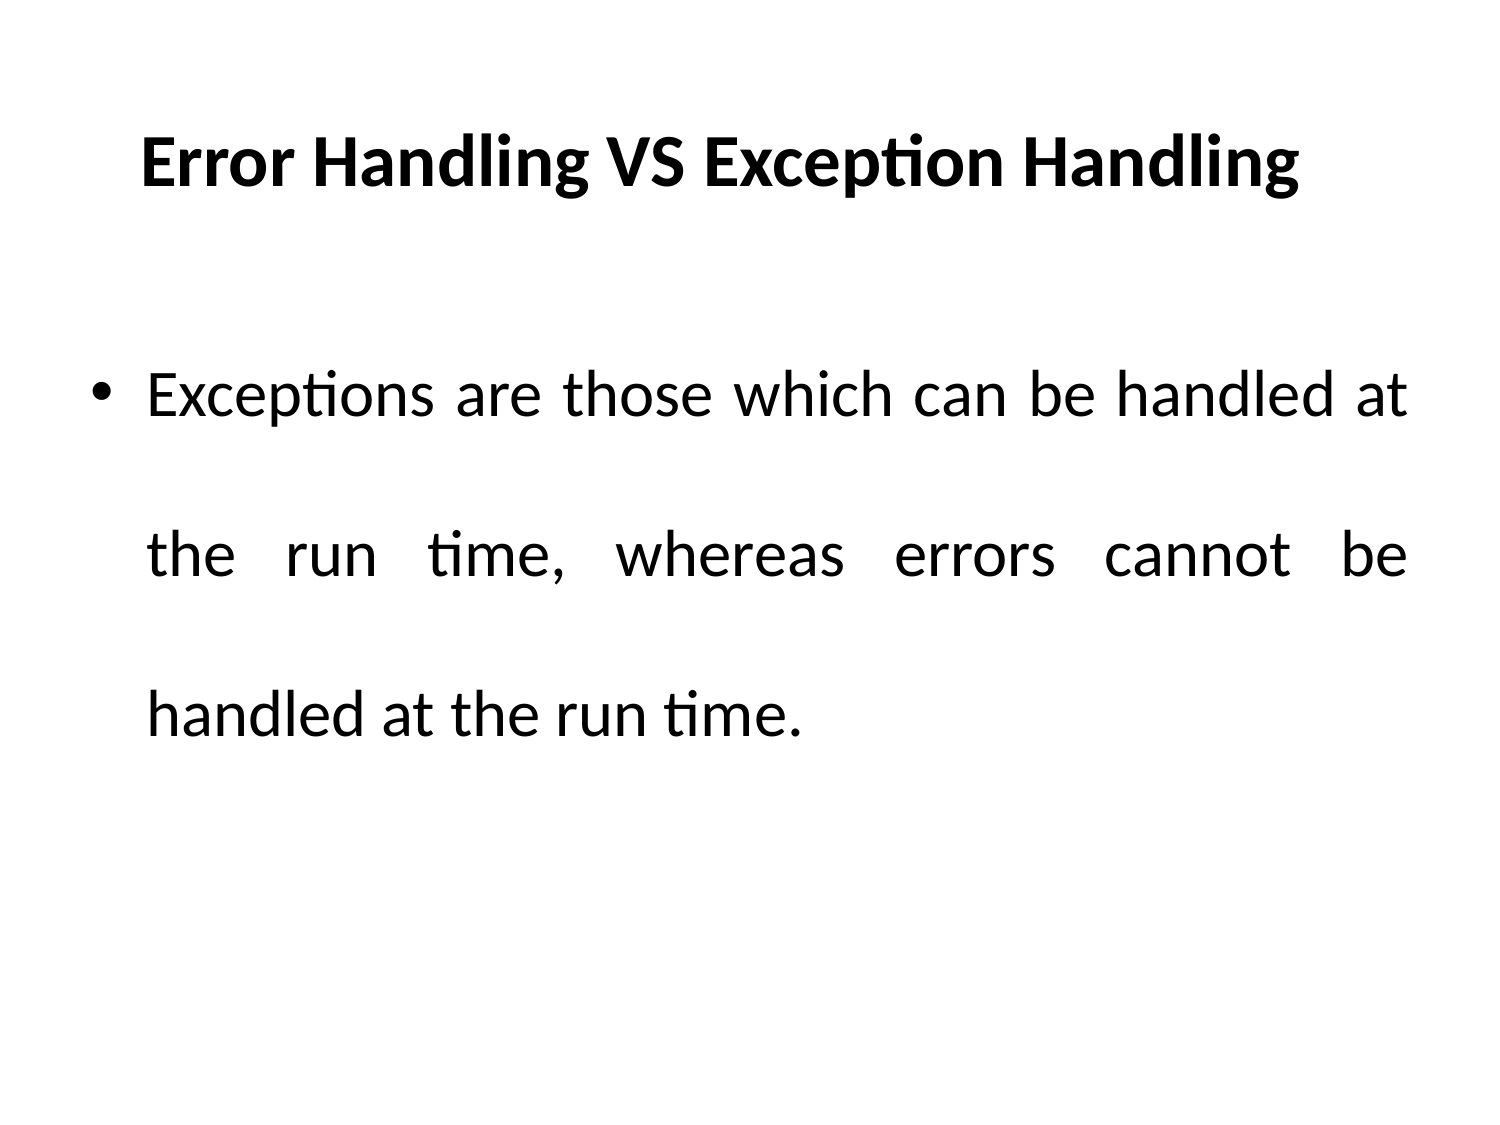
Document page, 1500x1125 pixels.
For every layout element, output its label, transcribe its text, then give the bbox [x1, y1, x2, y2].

title Error Handling VS Exception Handling [125, 62, 1475, 250]
list Exceptions are those which can be handled at the run time, whereas errors cannot be handled at the run time. [75, 262, 1425, 1005]
